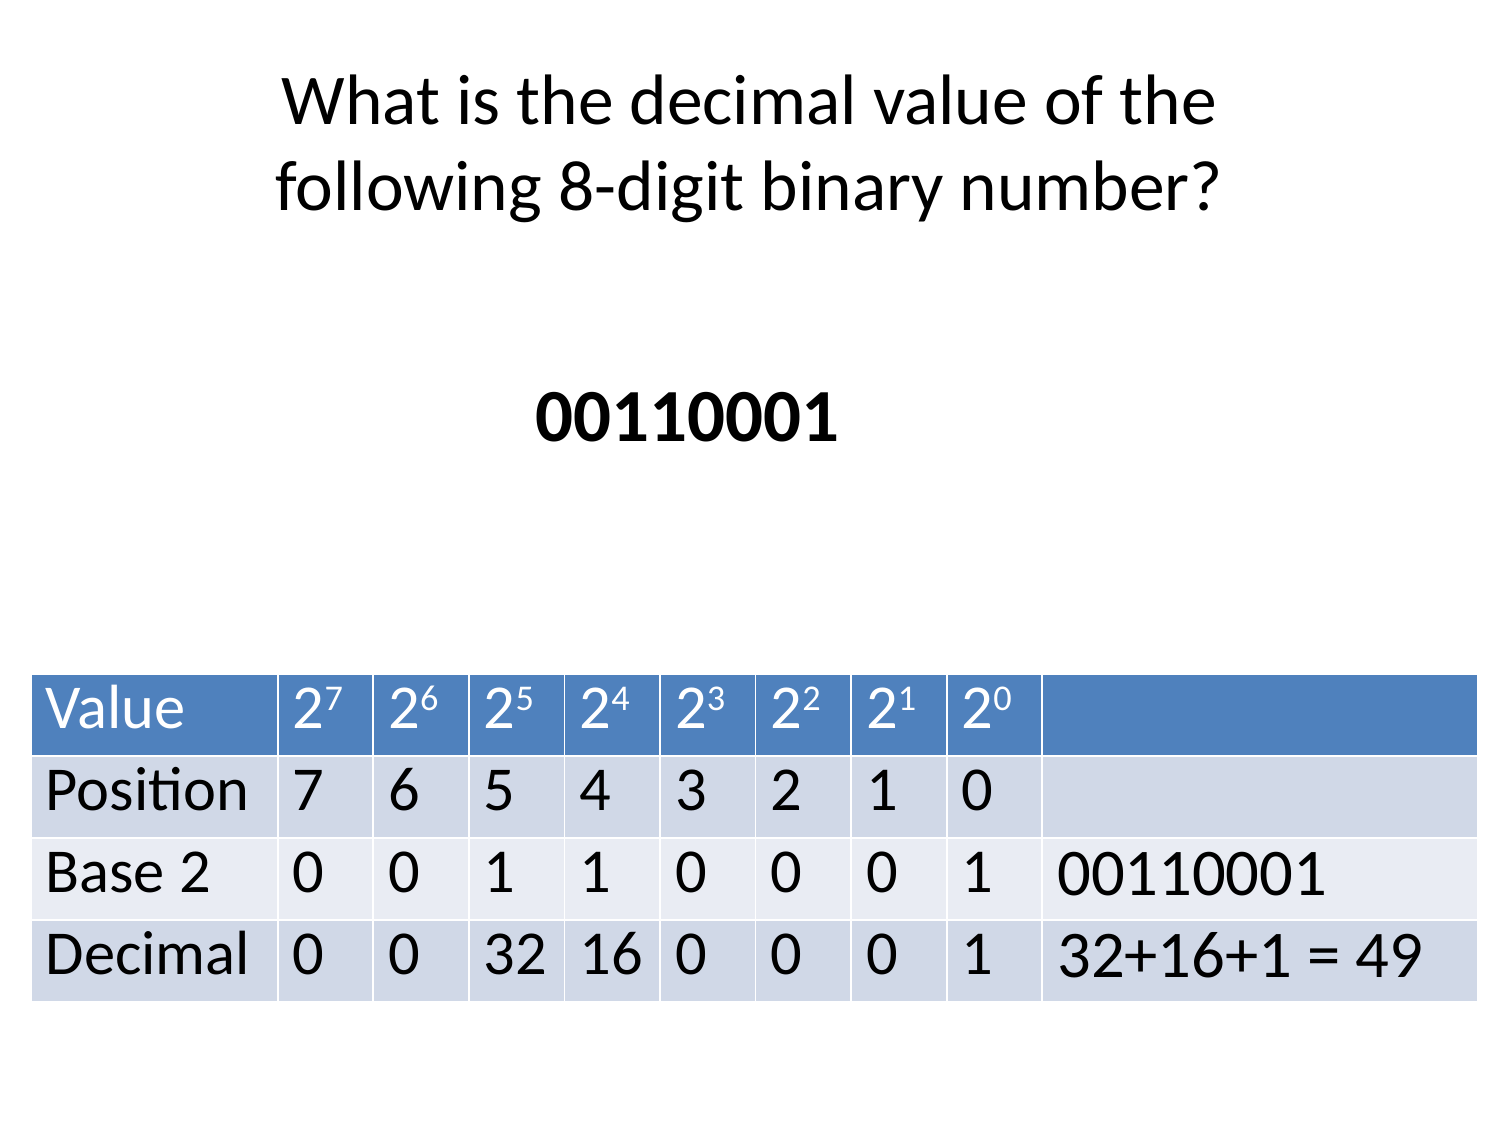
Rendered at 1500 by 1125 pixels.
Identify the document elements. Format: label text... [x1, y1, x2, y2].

table_cell 1 [852, 757, 946, 837]
table_cell 0 [852, 839, 946, 919]
title What is the decimal value of the following 8-digit binary number? [75, 45, 1425, 233]
table_cell 1 [565, 839, 659, 919]
table_header [1043, 675, 1477, 755]
table_cell 0 [756, 921, 850, 1001]
table_cell 0 [661, 839, 755, 919]
table_cell Base 2 [32, 839, 277, 919]
table_cell Position [32, 757, 277, 837]
table_cell 00110001 [1043, 839, 1477, 919]
table_cell 16 [565, 921, 659, 1001]
table_cell 0 [279, 839, 372, 919]
table_header 25 [470, 675, 564, 755]
table_header 23 [661, 675, 755, 755]
table_cell 1 [470, 839, 564, 919]
table_cell 1 [948, 839, 1041, 919]
table_cell 0 [948, 757, 1041, 837]
table_cell 32 [470, 921, 564, 1001]
table_cell 0 [852, 921, 946, 1001]
text_box 00110001 [516, 359, 858, 465]
table_header 21 [852, 675, 946, 755]
table_cell 2 [756, 757, 850, 837]
table_cell 0 [279, 921, 372, 1001]
table_cell 32+16+1 = 49 [1043, 921, 1477, 1001]
table_header 24 [565, 675, 659, 755]
table_cell 0 [374, 839, 468, 919]
table_header 20 [948, 675, 1041, 755]
table_cell 0 [661, 921, 755, 1001]
table_cell 1 [948, 921, 1041, 1001]
table_cell 0 [374, 921, 468, 1001]
table_cell 3 [661, 757, 755, 837]
table_header Value [32, 675, 277, 755]
table_header 22 [756, 675, 850, 755]
table_cell 5 [470, 757, 564, 837]
table_cell 0 [756, 839, 850, 919]
table_header 27 [279, 675, 372, 755]
table_cell [1043, 757, 1477, 837]
table_cell 4 [565, 757, 659, 837]
table_cell Decimal [32, 921, 277, 1001]
table_header 26 [374, 675, 468, 755]
table_cell 6 [374, 757, 468, 837]
table_cell 7 [279, 757, 372, 837]
